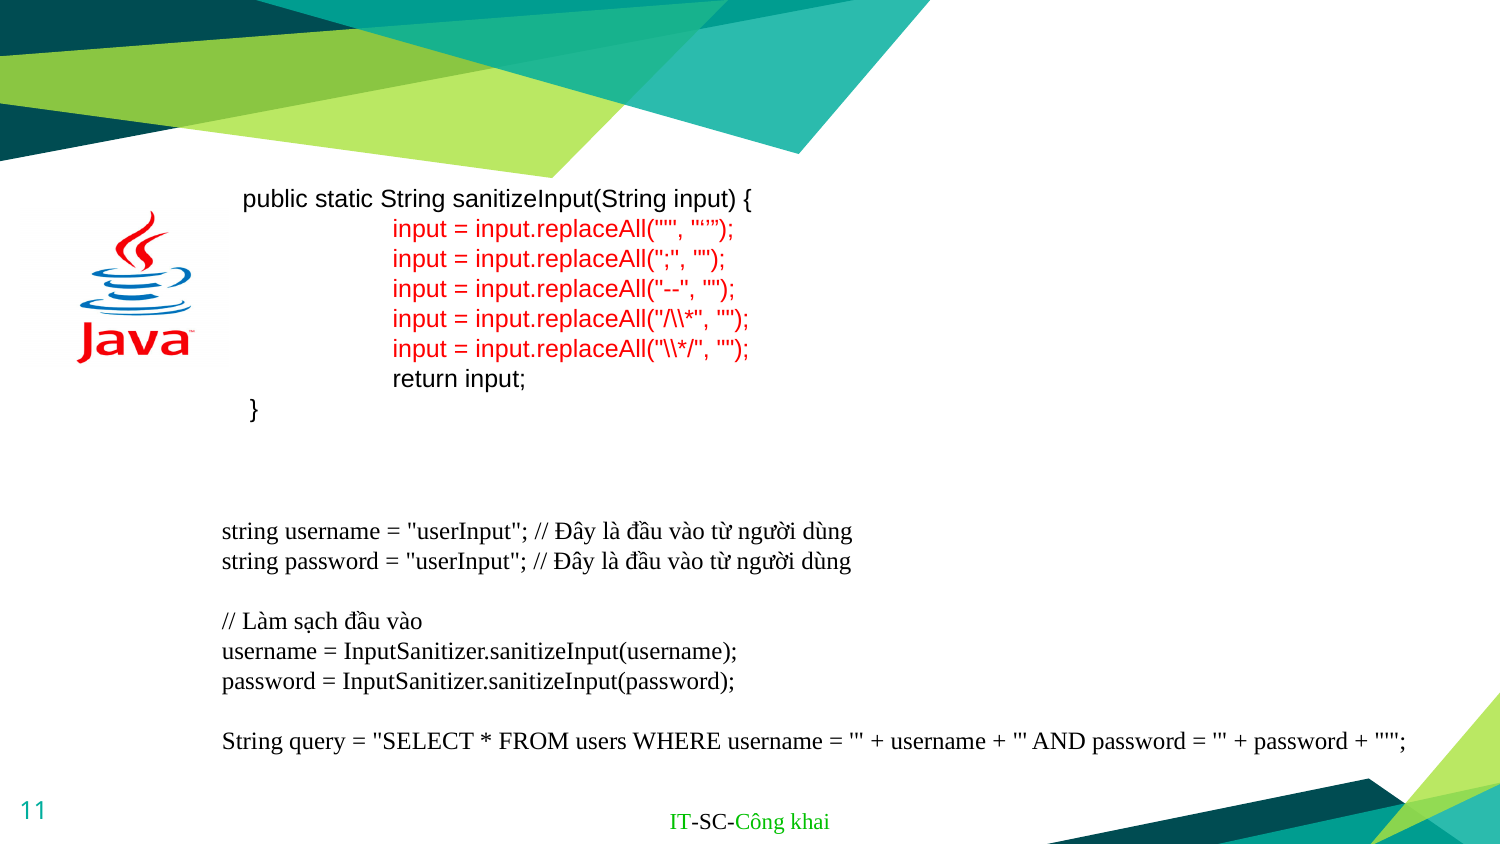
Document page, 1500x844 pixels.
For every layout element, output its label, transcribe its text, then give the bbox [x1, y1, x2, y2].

text_box public static String sanitizeInput(String input) { input = input.replaceAll("'", "‘’”); input = input.replaceAll(";", ""); input = input.replaceAll("--", ""); input = input.replaceAll("/\\*", ""); input = input.replaceAll("\\*/", ""); return input; } [228, 175, 1340, 430]
text_box string username = "userInput"; // Đây là đầu vào từ người dùng string password = "userInput"; // Đây là đầu vào từ người dùng // Làm sạch đầu vào username = InputSanitizer.sanitizeInput(username); password = InputSanitizer.sanitizeInput(password); String query = "SELECT * FROM users WHERE username = '" + username + "' AND password = '" + password + "'"; [207, 507, 1460, 762]
slide_number 11 [4, 779, 95, 844]
picture [20, 207, 229, 367]
text_box IT-SC-Công khai [20, 798, 1480, 841]
